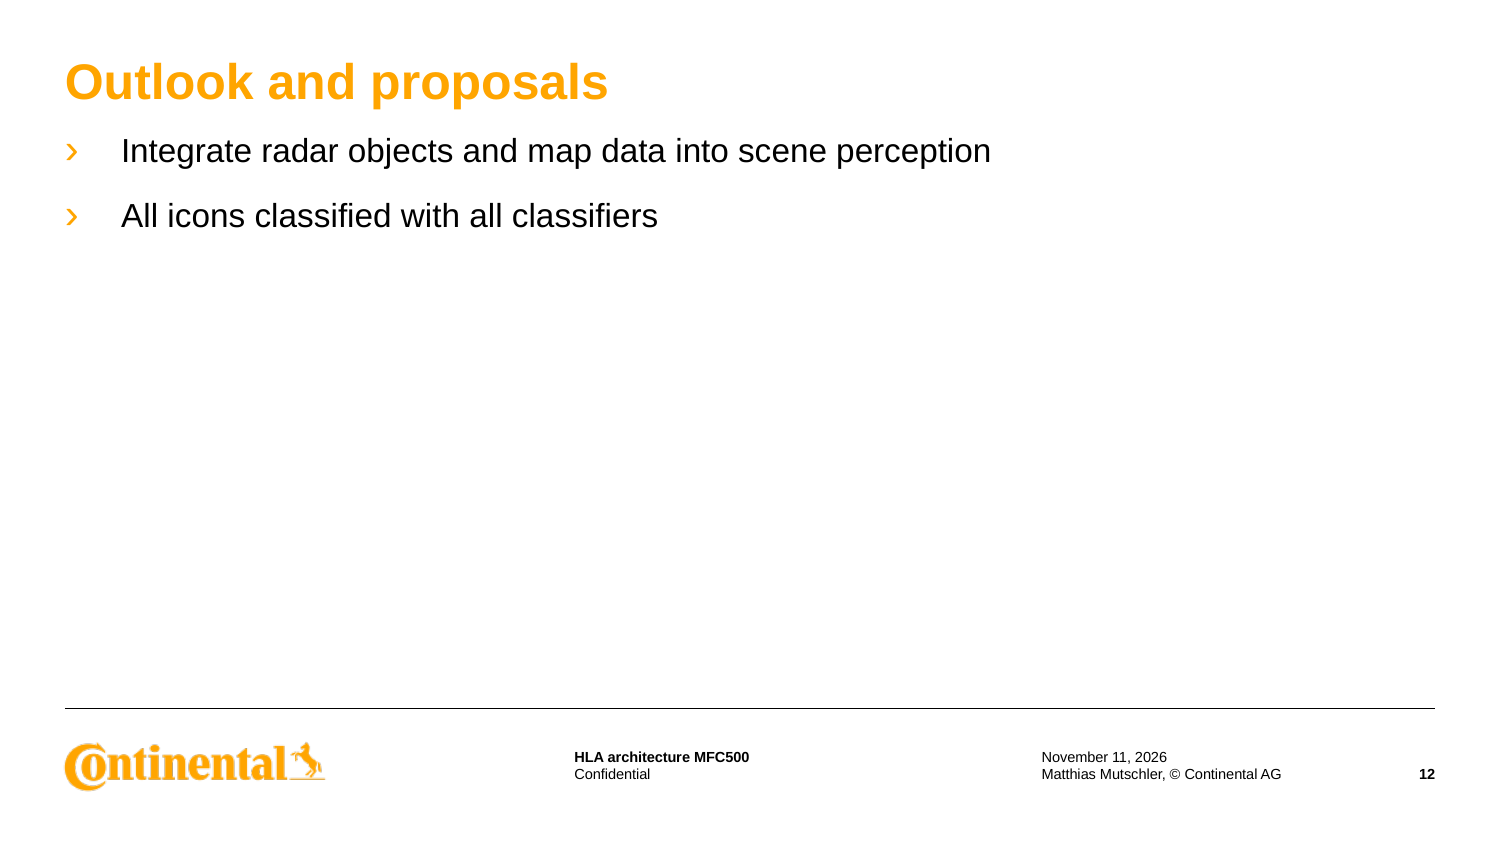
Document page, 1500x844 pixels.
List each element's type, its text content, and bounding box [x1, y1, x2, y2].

slide_number 12 [1376, 765, 1436, 784]
footer Matthias Mutschler, © Continental AG [1041, 765, 1371, 784]
title Outlook and proposals [64, 49, 1436, 126]
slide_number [1041, 746, 1371, 765]
list Integrate radar objects and map data into scene perception All icons classified with all classifiers [64, 126, 1436, 682]
